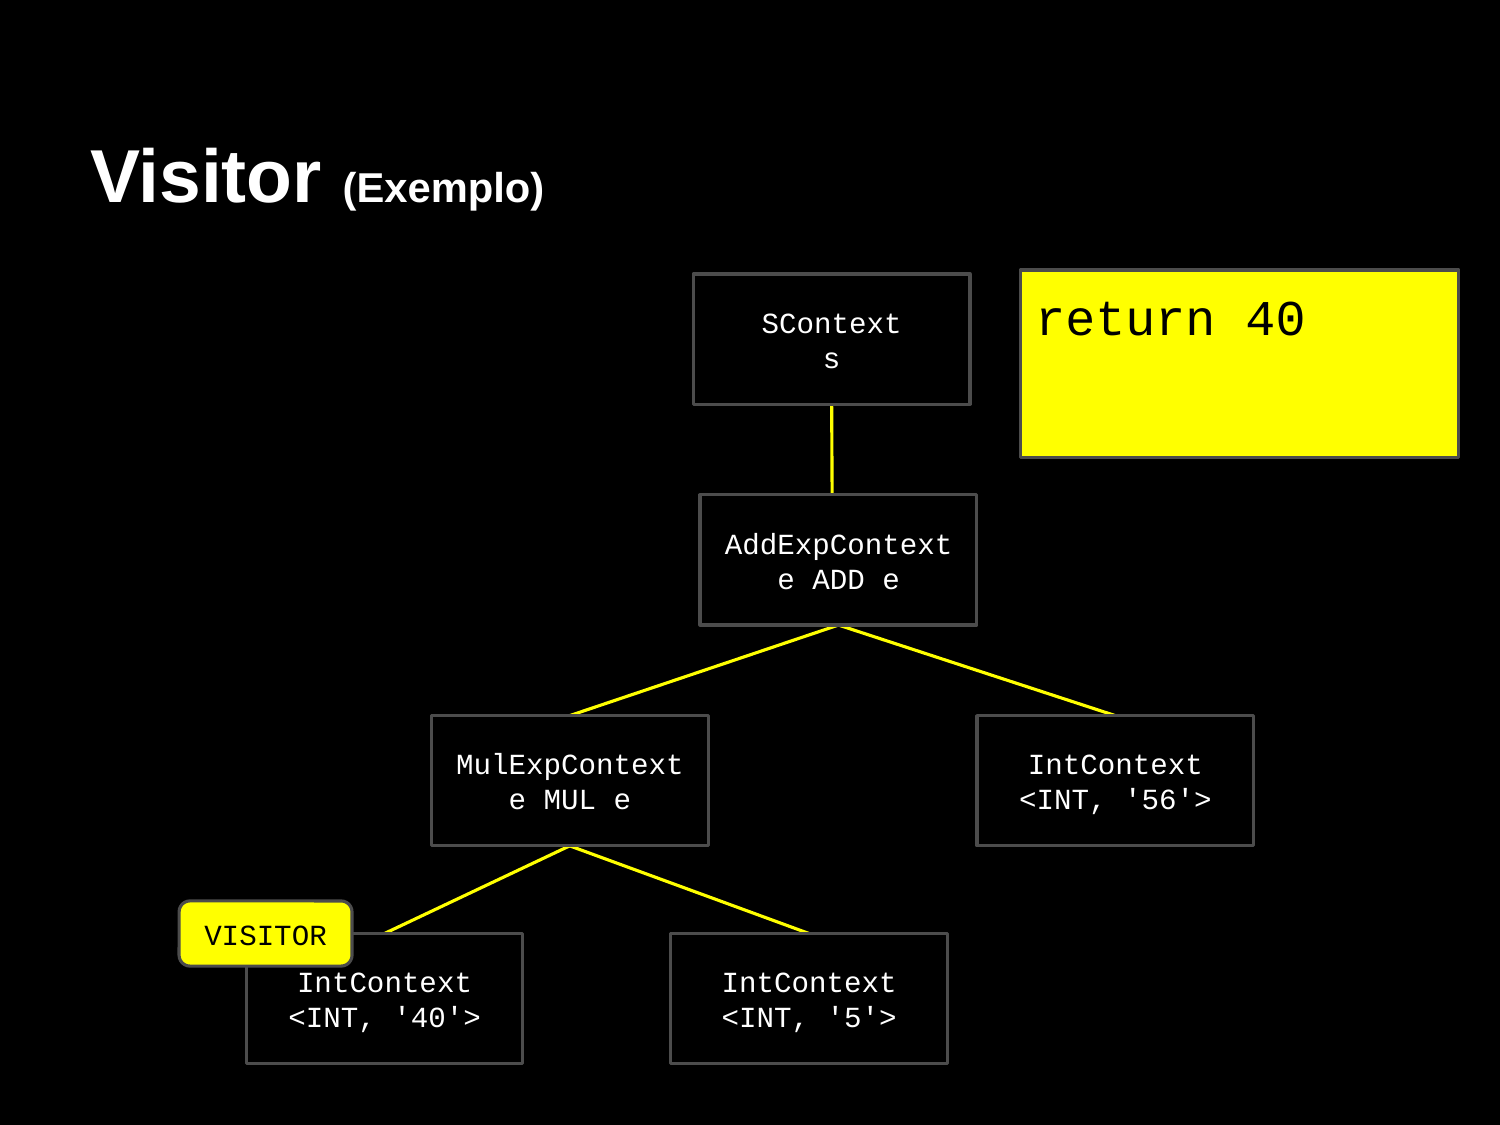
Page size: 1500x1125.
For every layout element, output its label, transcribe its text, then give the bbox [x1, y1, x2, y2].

title Visitor (Exemplo) [75, 45, 1425, 233]
text_box AddExpContext e ADD e [700, 494, 977, 623]
text_box SContext s [693, 273, 971, 405]
text_box IntContext <INT, '40'> [246, 933, 523, 1064]
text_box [384, 845, 568, 934]
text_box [838, 624, 1116, 716]
text_box return 40 [1020, 269, 1459, 458]
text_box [569, 845, 810, 934]
text_box MulExpContext e MUL e [431, 715, 709, 844]
text_box IntContext <INT, '56'> [976, 715, 1254, 846]
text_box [569, 624, 837, 716]
text_box VISITOR [179, 900, 353, 967]
text_box IntContext <INT, '5'> [670, 933, 948, 1064]
